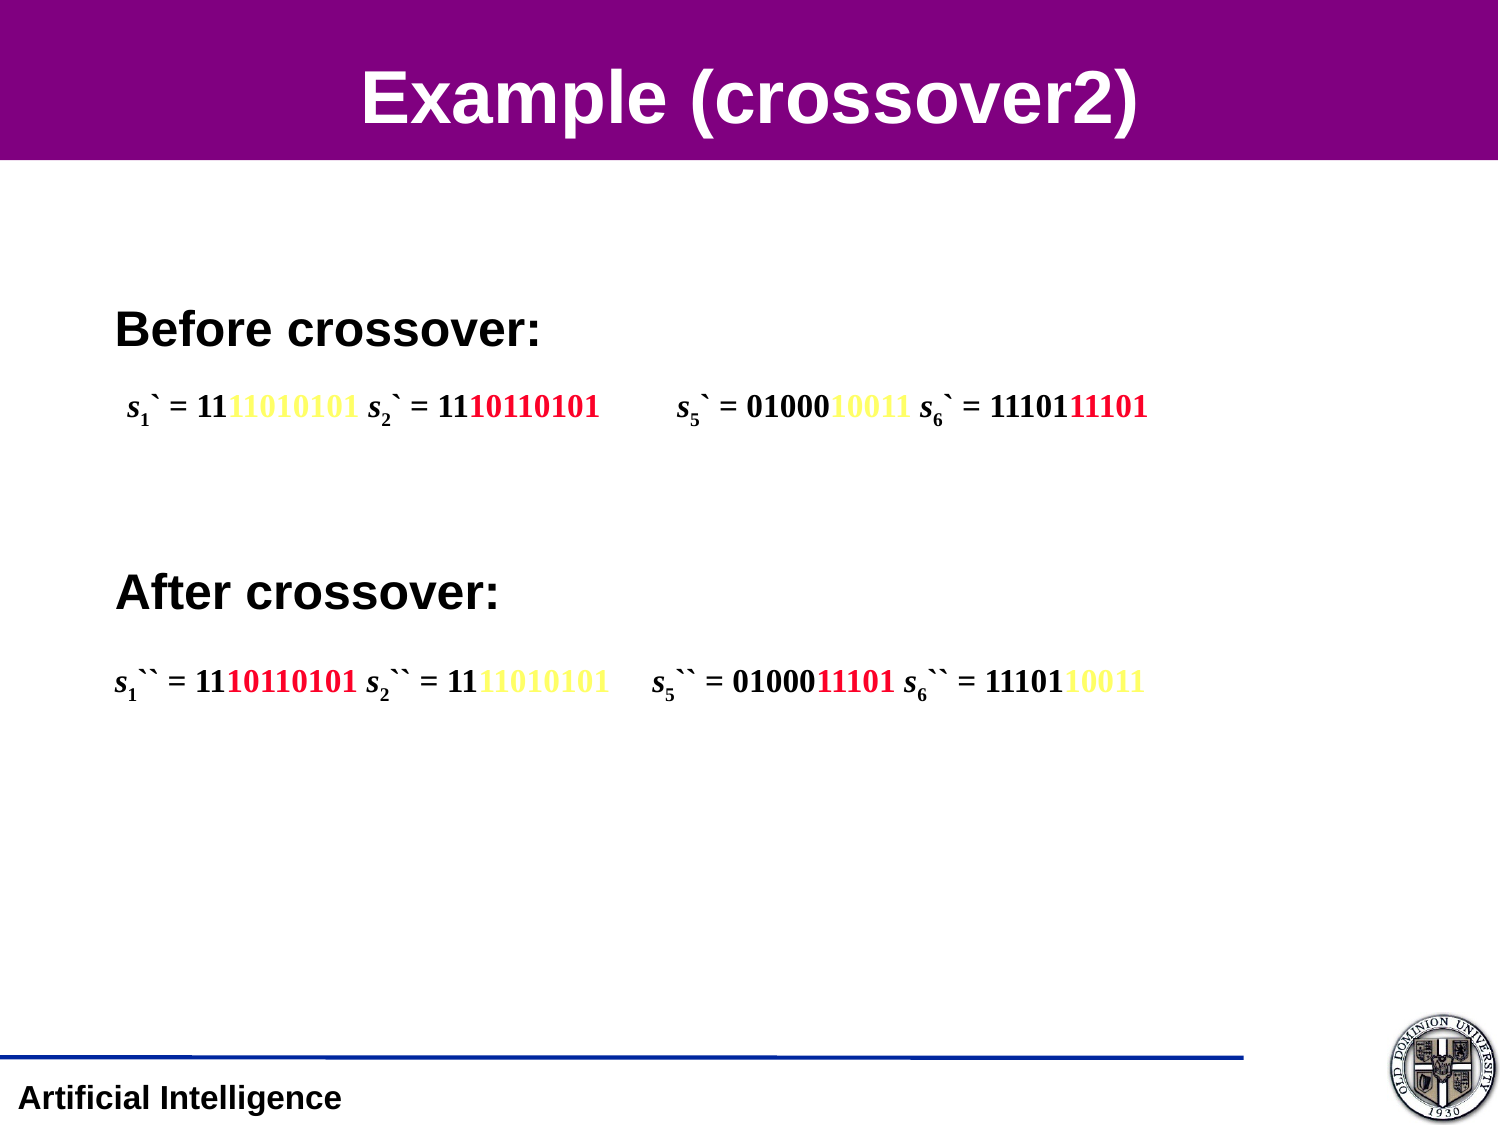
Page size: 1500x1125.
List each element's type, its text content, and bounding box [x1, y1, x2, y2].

title Example (crossover2) [0, 51, 1500, 136]
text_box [99, 289, 1274, 708]
picture [1387, 1012, 1500, 1125]
